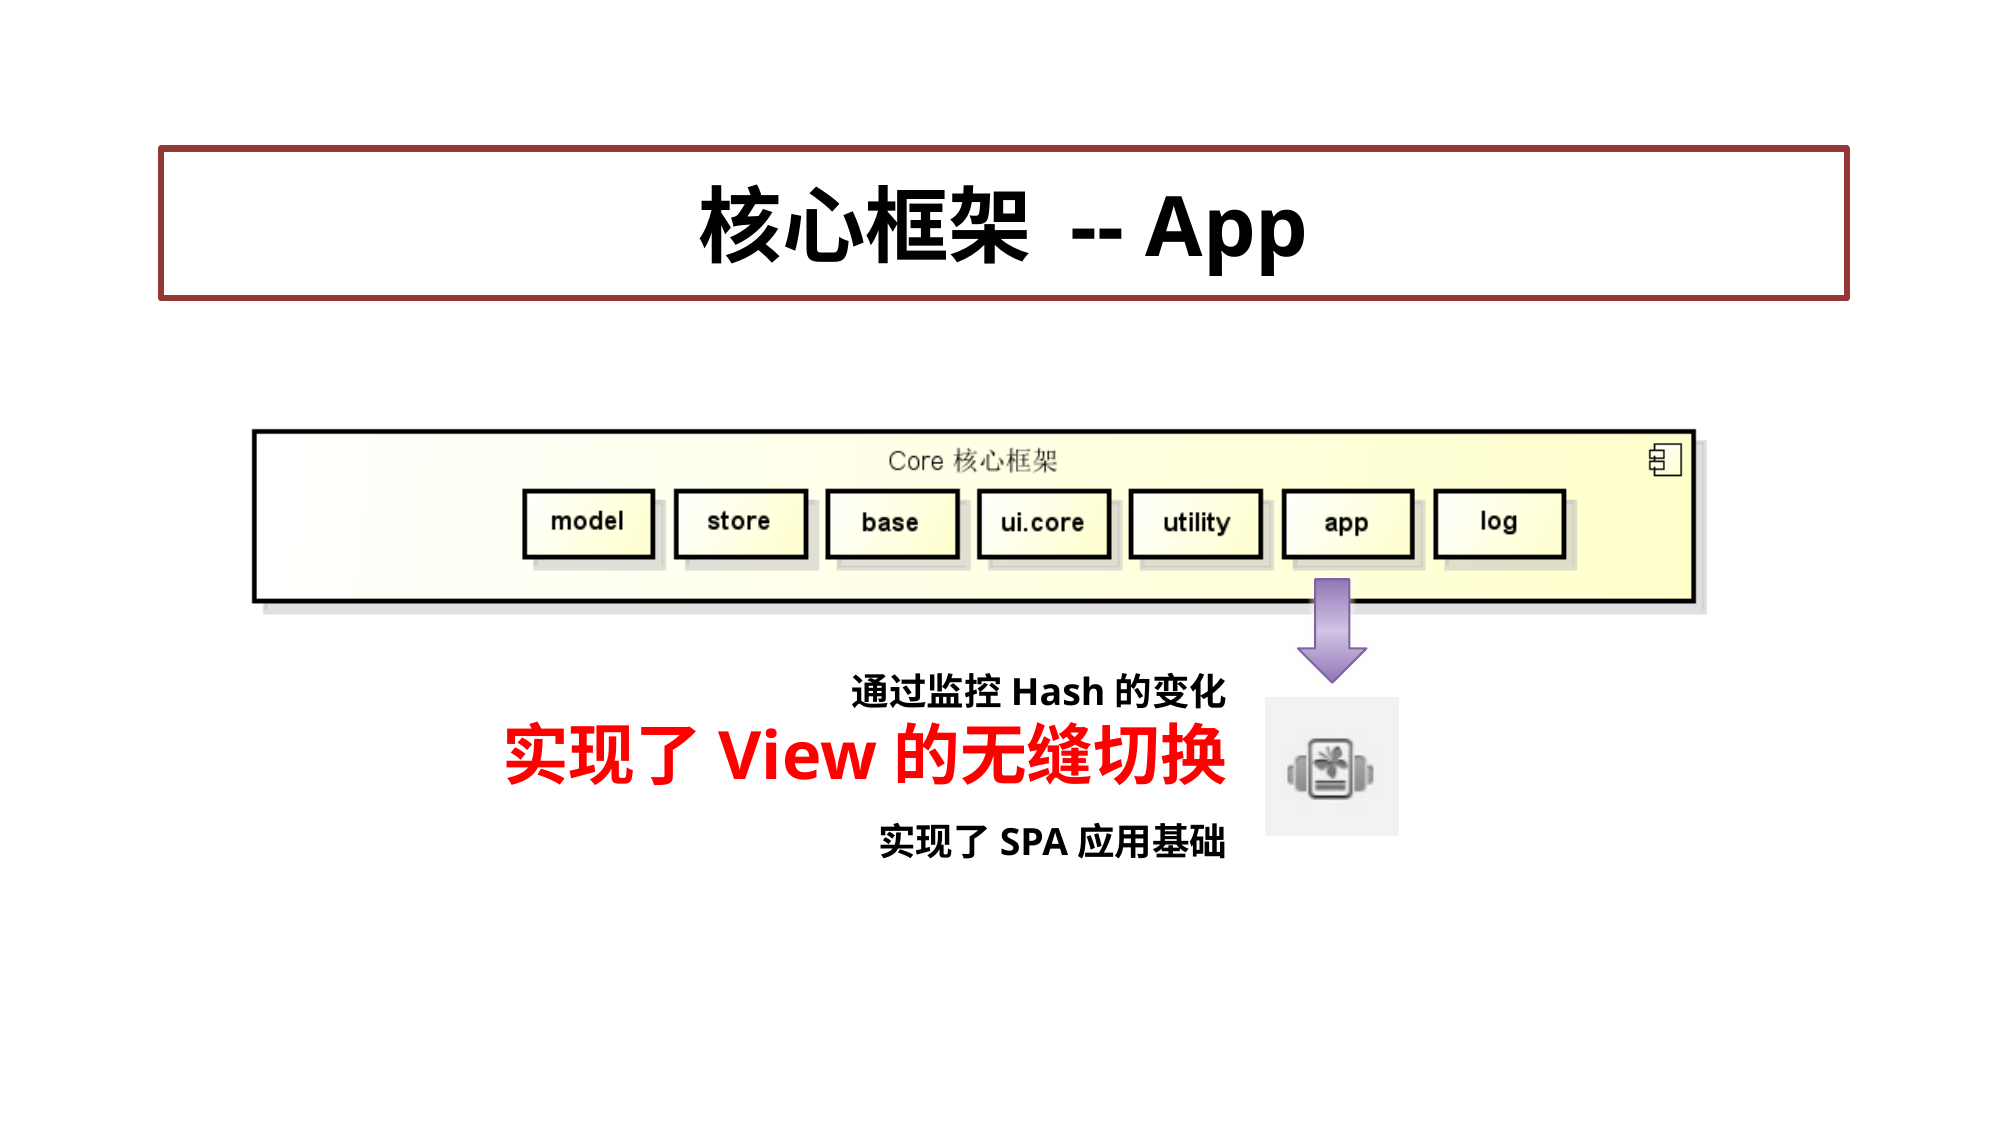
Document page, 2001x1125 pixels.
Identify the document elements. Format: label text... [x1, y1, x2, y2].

picture [1264, 697, 1400, 836]
text_box 核心框架 -- App [159, 146, 1849, 300]
picture [231, 409, 1716, 622]
text_box 通过监控Hash的变化 实现了View的无缝切换 实现了SPA应用基础 [487, 660, 1242, 871]
text_box [1296, 636, 1368, 683]
